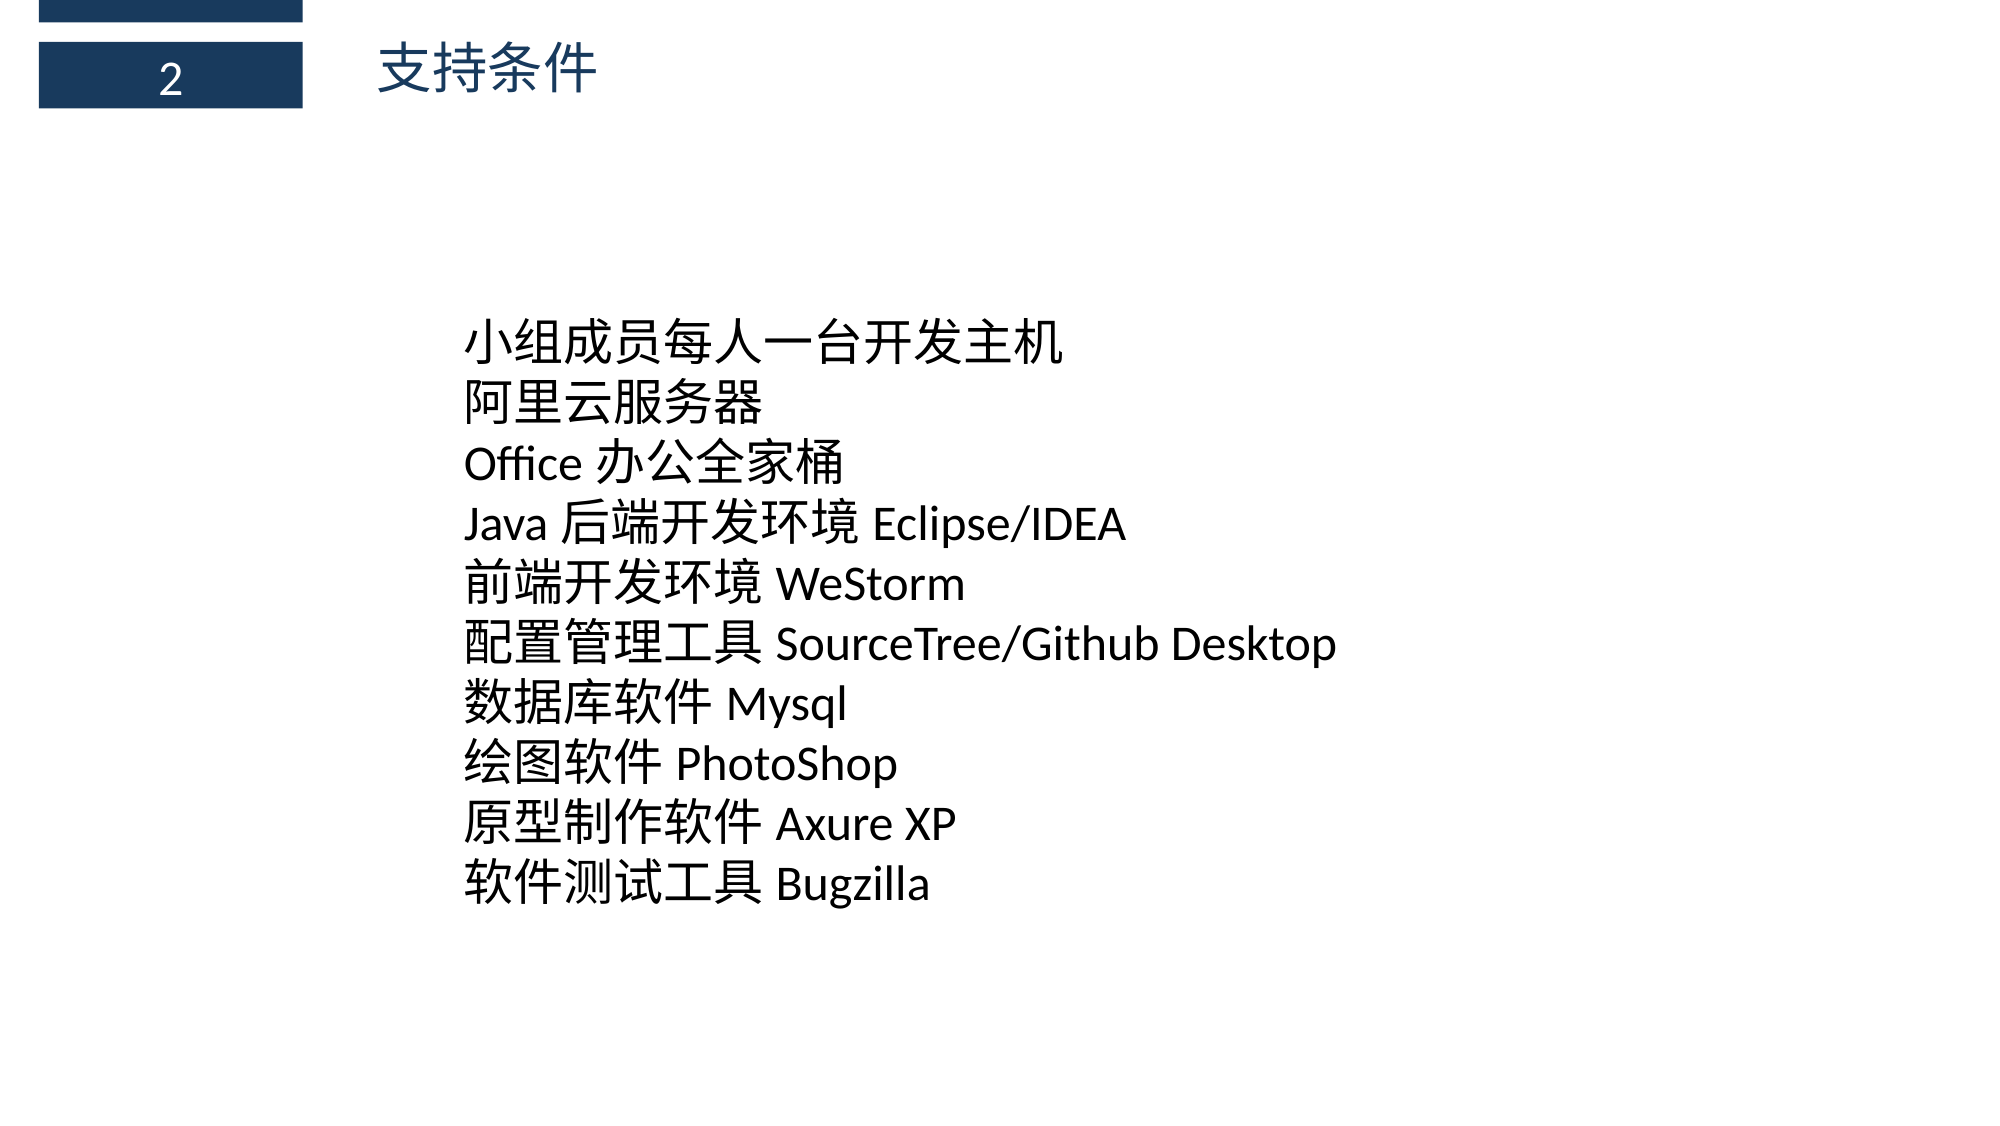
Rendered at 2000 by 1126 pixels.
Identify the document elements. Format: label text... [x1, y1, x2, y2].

text_box 小组成员每人一台开发主机 阿里云服务器 Office办公全家桶 Java后端开发环境Eclipse/IDEA 前端开发环境WeStorm 配置管理工具SourceTree/Github Desktop 数据库软件Mysql 绘图软件PhotoShop 原型制作软件Axure XP 软件测试工具Bugzilla [448, 303, 1551, 919]
text_box [37, 0, 305, 24]
text_box 支持条件 [361, 26, 1355, 108]
text_box 2 [37, 40, 305, 111]
